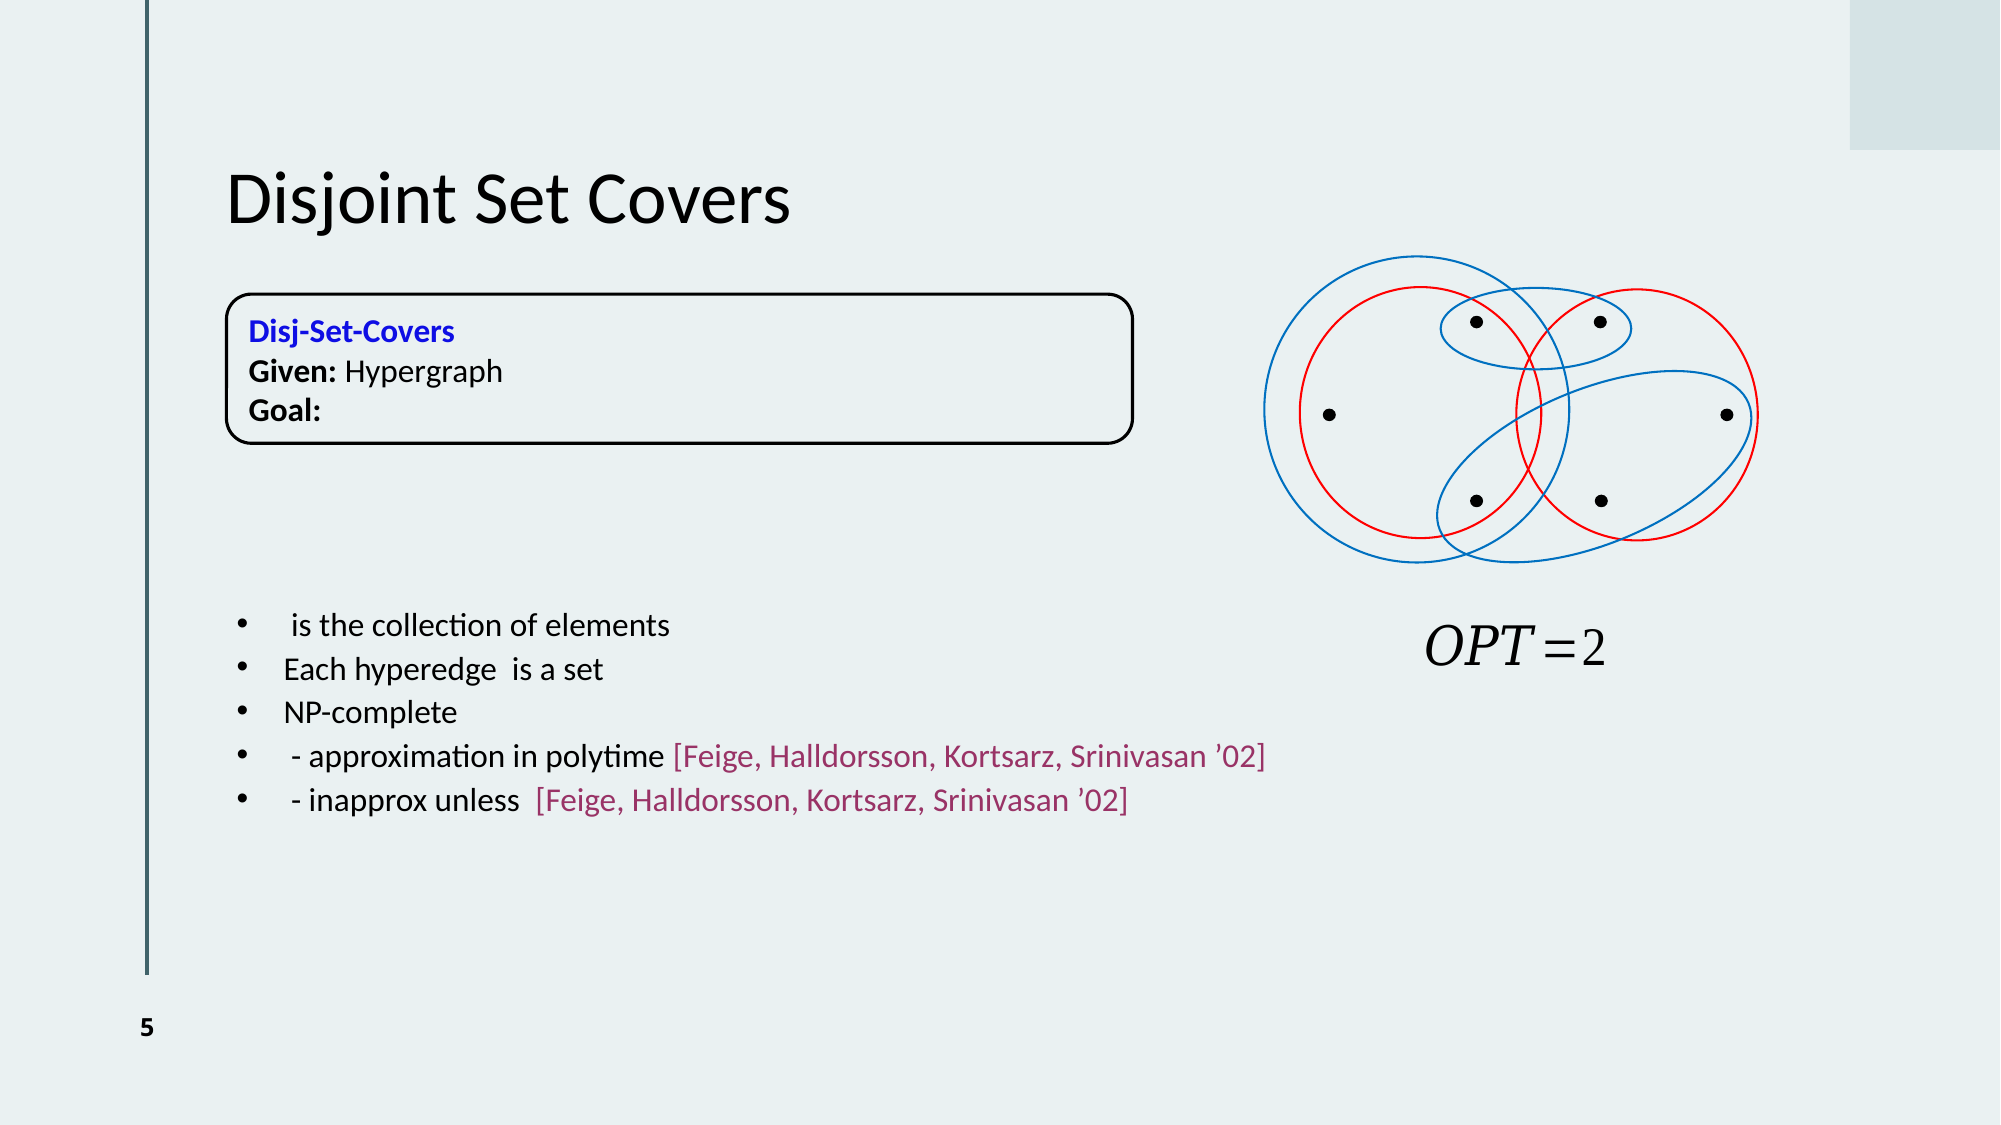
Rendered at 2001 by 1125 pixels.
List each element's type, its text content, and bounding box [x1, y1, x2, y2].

title Disjoint Set Covers [226, 82, 1887, 317]
text_box [1513, 286, 1633, 369]
text_box [1468, 369, 1753, 564]
text_box [1566, 288, 1759, 542]
slide_number 5 [67, 975, 227, 1082]
text_box [1263, 255, 1571, 564]
